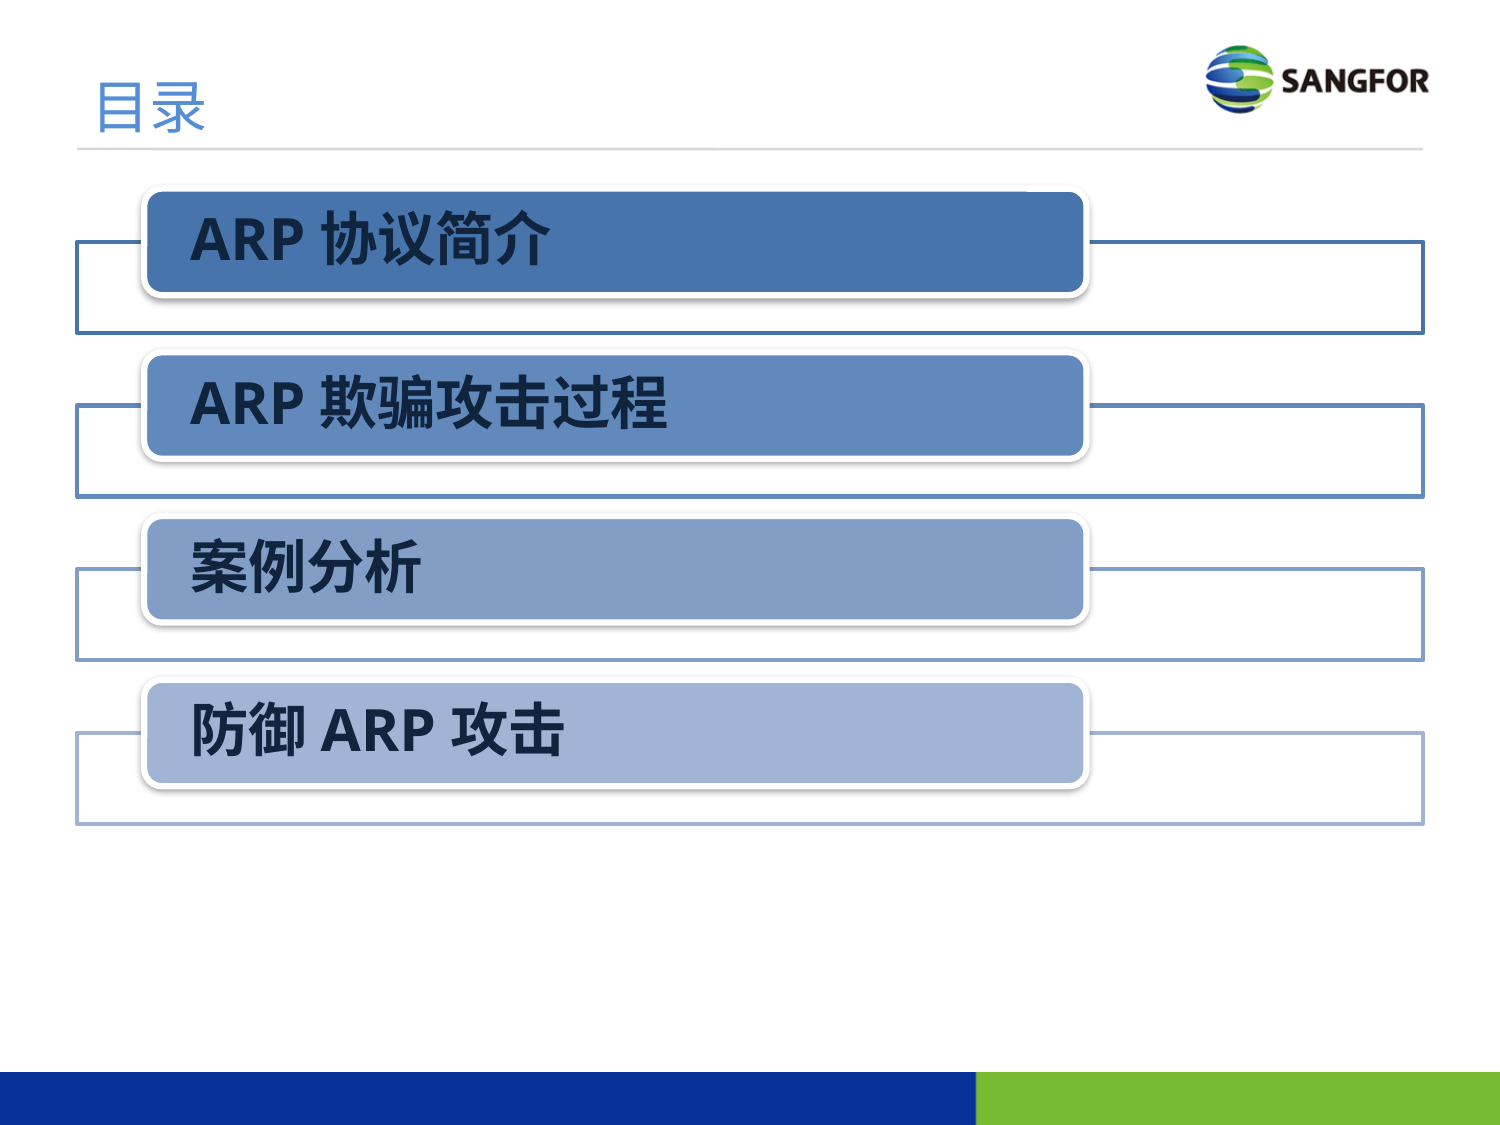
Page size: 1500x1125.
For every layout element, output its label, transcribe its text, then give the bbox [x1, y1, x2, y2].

picture [0, 1069, 1500, 1125]
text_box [76, 179, 1424, 834]
text_box 目录 [76, 63, 1172, 148]
picture [1198, 42, 1437, 119]
